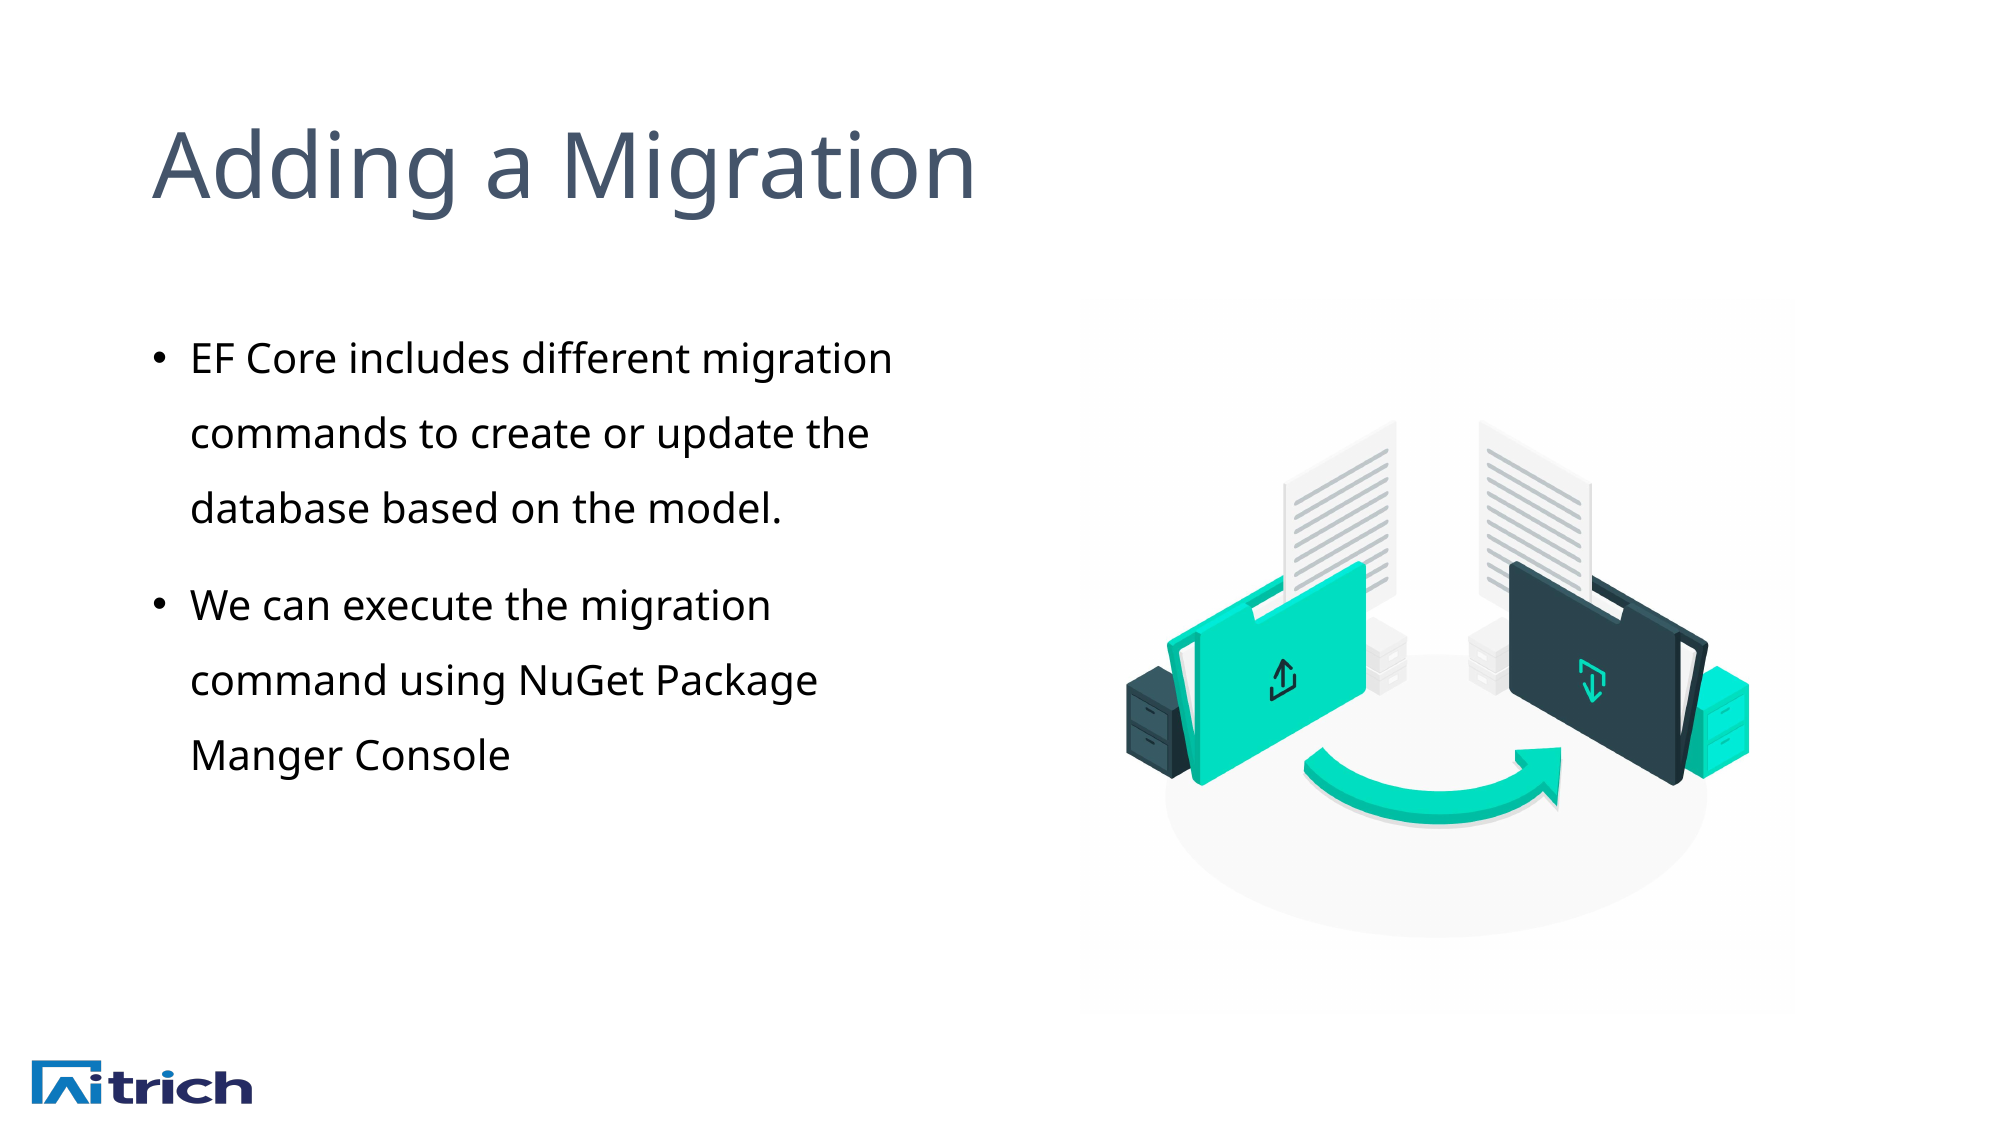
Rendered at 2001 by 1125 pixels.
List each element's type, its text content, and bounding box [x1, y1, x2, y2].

picture [28, 1059, 254, 1106]
list EF Core includes different migration commands to create or update the database based on the model. We can execute the migration command using NuGet Package Manger Console [137, 299, 988, 869]
title Adding a Migration [137, 59, 1863, 278]
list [1080, 299, 1795, 1014]
